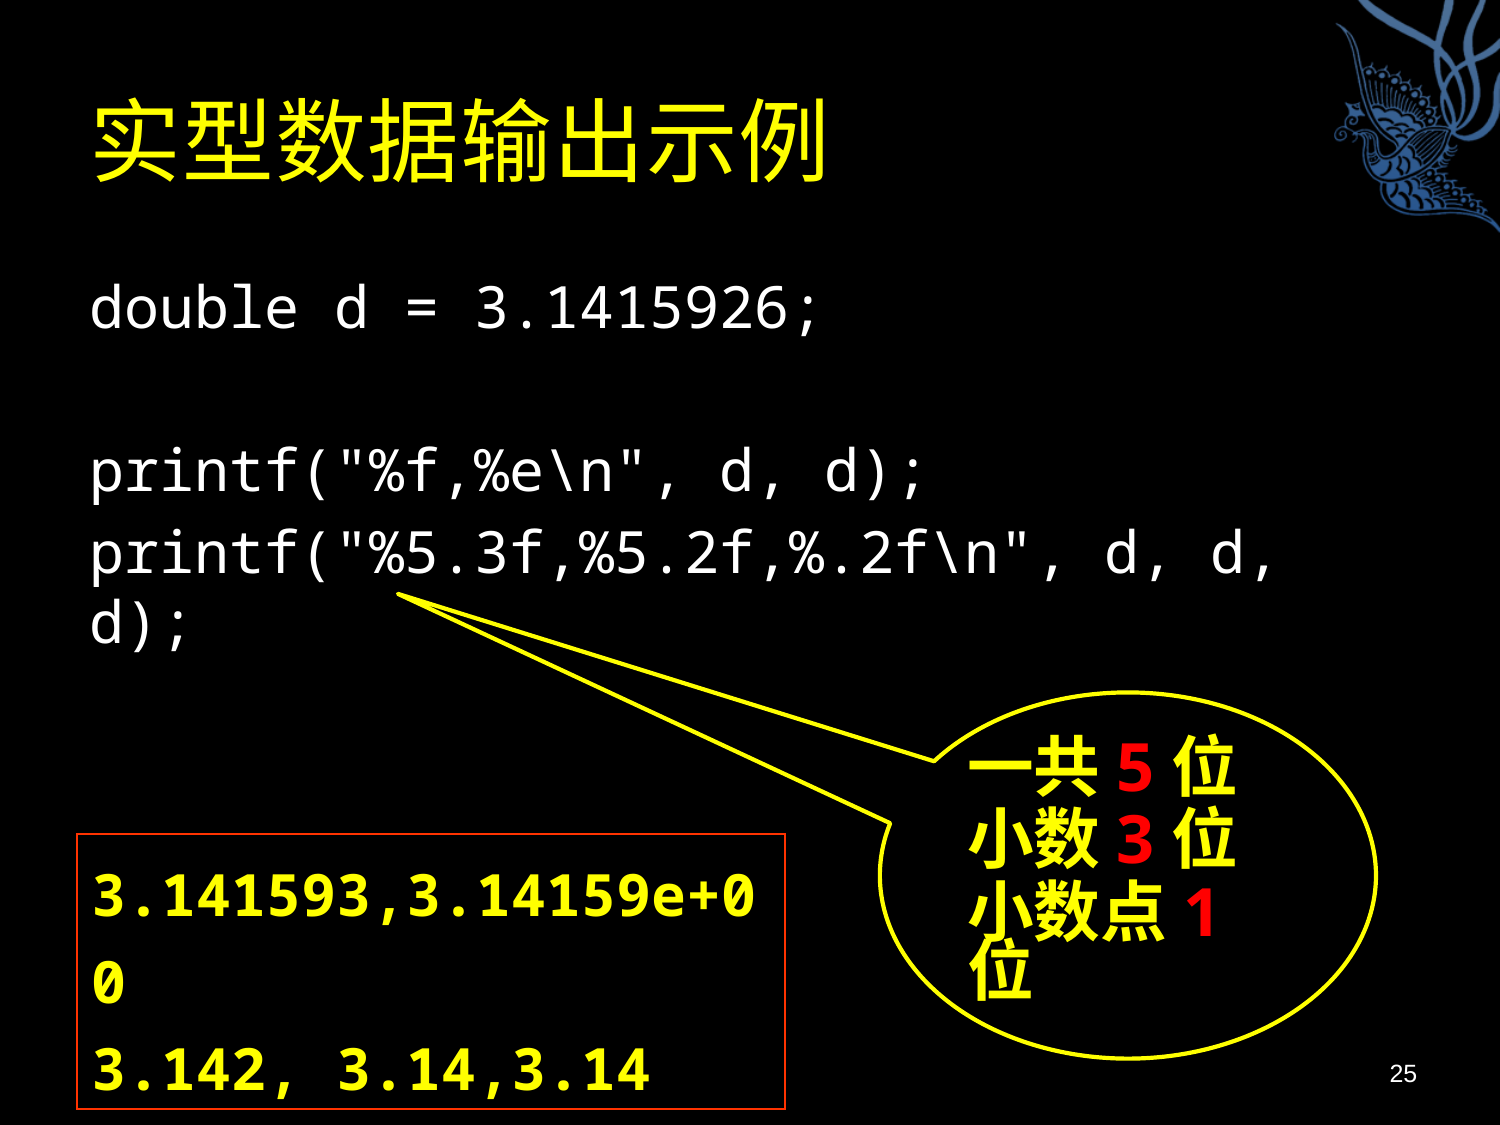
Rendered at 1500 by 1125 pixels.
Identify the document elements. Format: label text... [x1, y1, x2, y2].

slide_number 25 [1074, 1042, 1425, 1103]
title 实型数据输出示例 [75, 45, 1351, 233]
text_box 3.141593,3.14159e+00 3.142, 3.14,3.14 [76, 834, 786, 1110]
list double d = 3.1415926; printf("%f,%e\n", d, d); printf("%5.3f,%5.2f,%.2f\n", d, d, d); [75, 262, 1425, 1005]
text_box 一共5位 小数3位 小数点1位 [395, 591, 1379, 1061]
